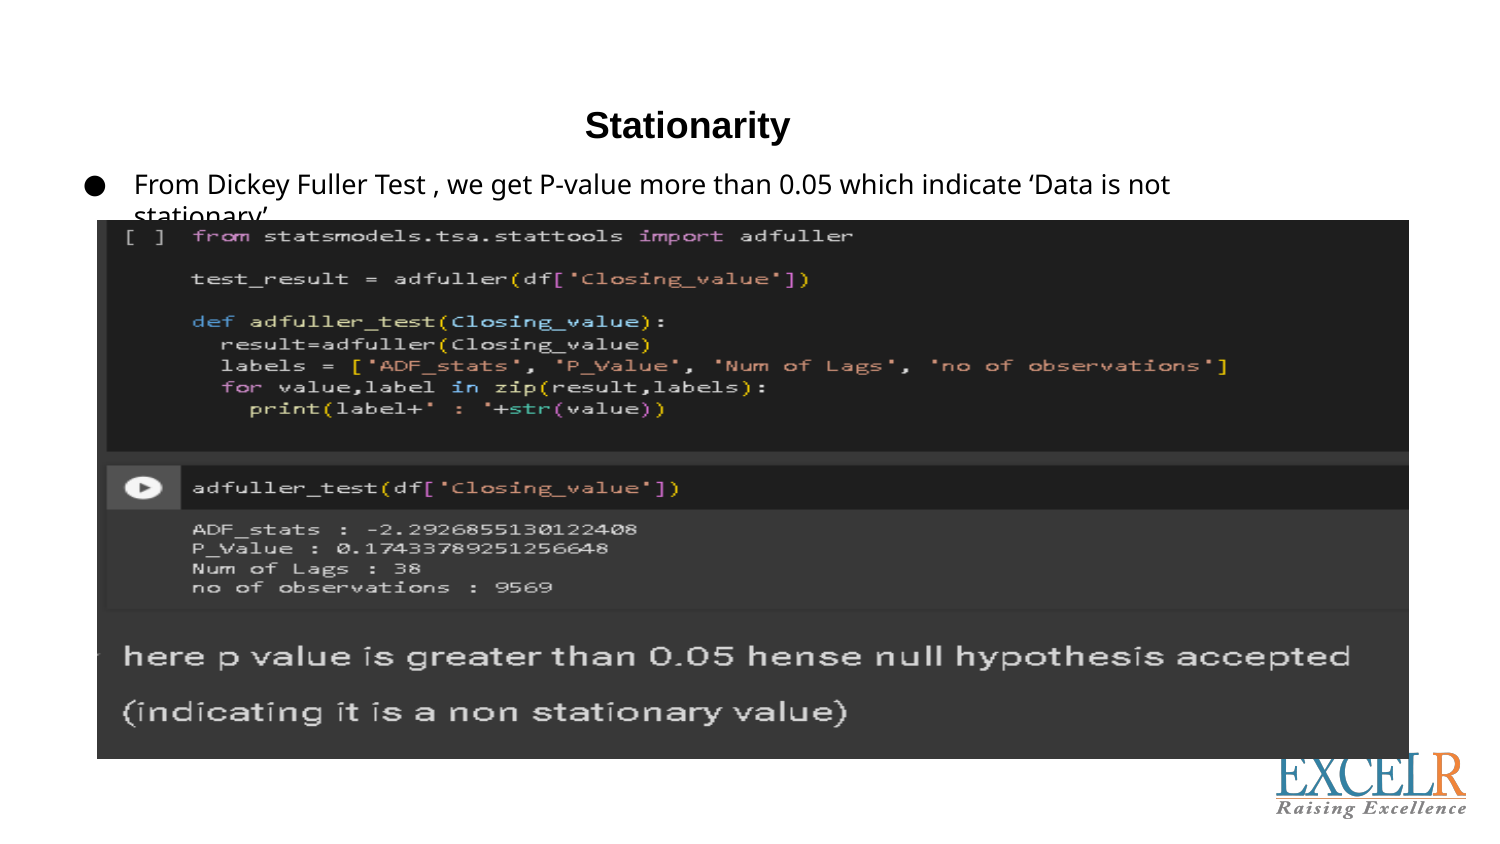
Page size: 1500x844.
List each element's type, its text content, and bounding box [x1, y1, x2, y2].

text_box Stationarity From Dickey Fuller Test , we get P-value more than 0.05 which indicate ‘Data is not stationary’. [44, 86, 1332, 303]
picture [97, 220, 1467, 819]
